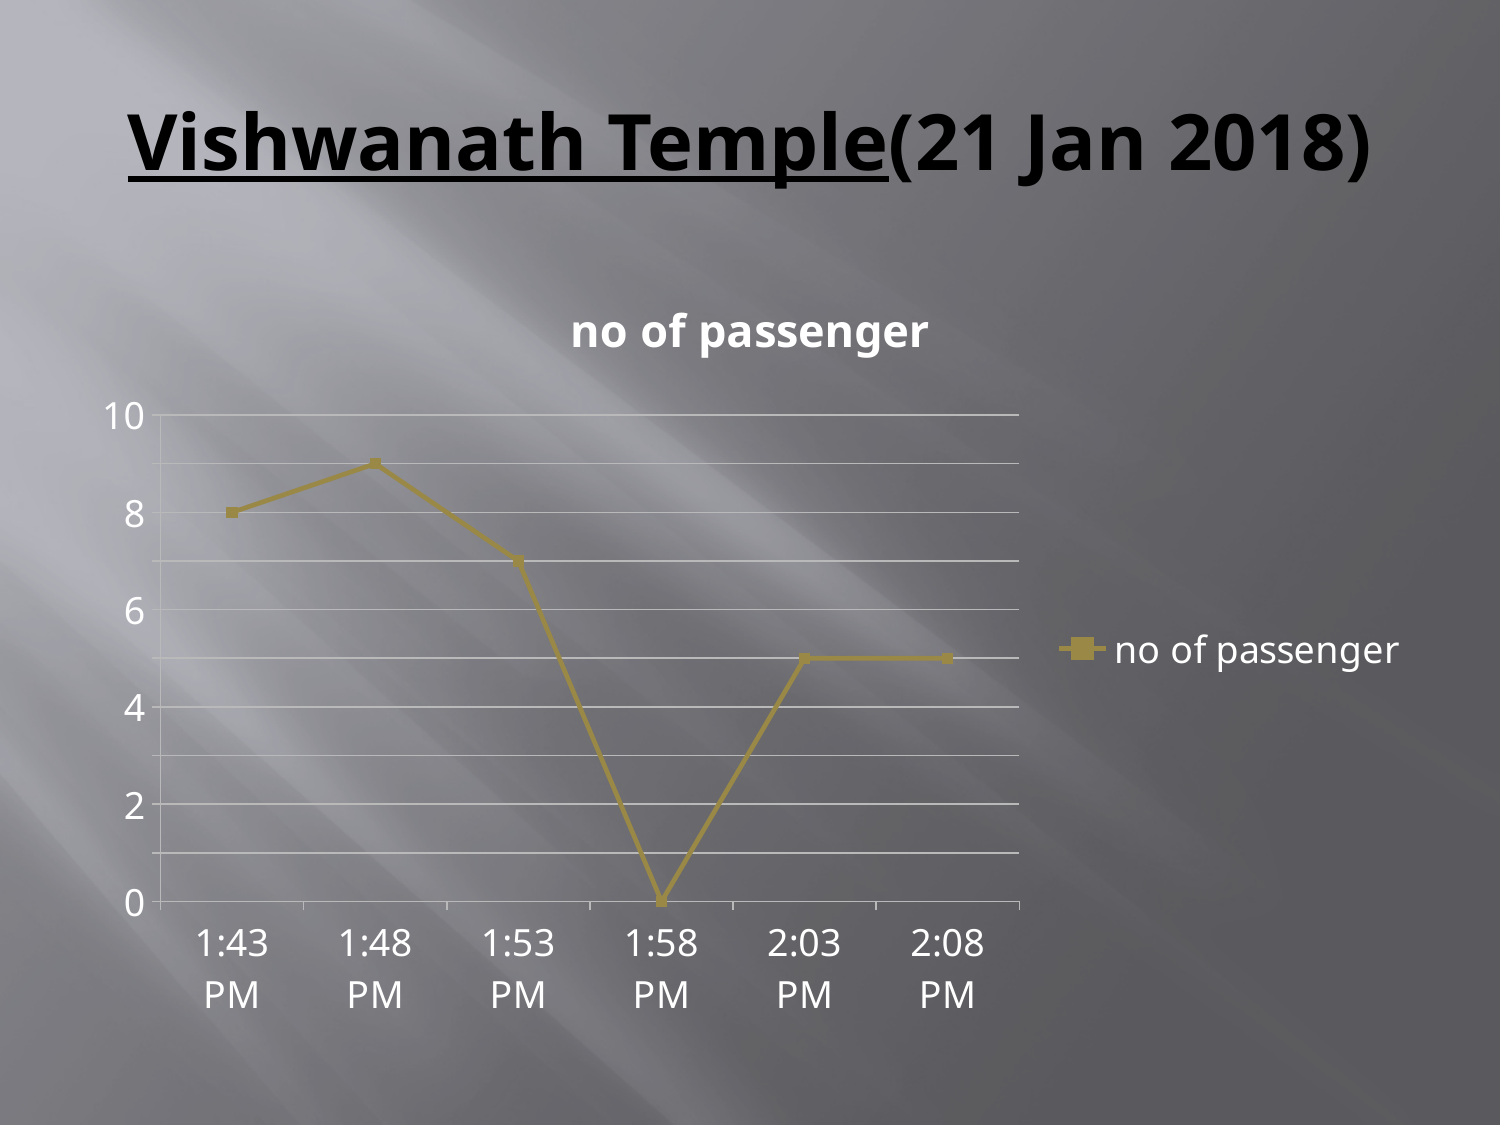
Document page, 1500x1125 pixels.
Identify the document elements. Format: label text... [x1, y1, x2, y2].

title Vishwanath Temple(21 Jan 2018) [75, 45, 1425, 233]
chart [74, 262, 1426, 1036]
